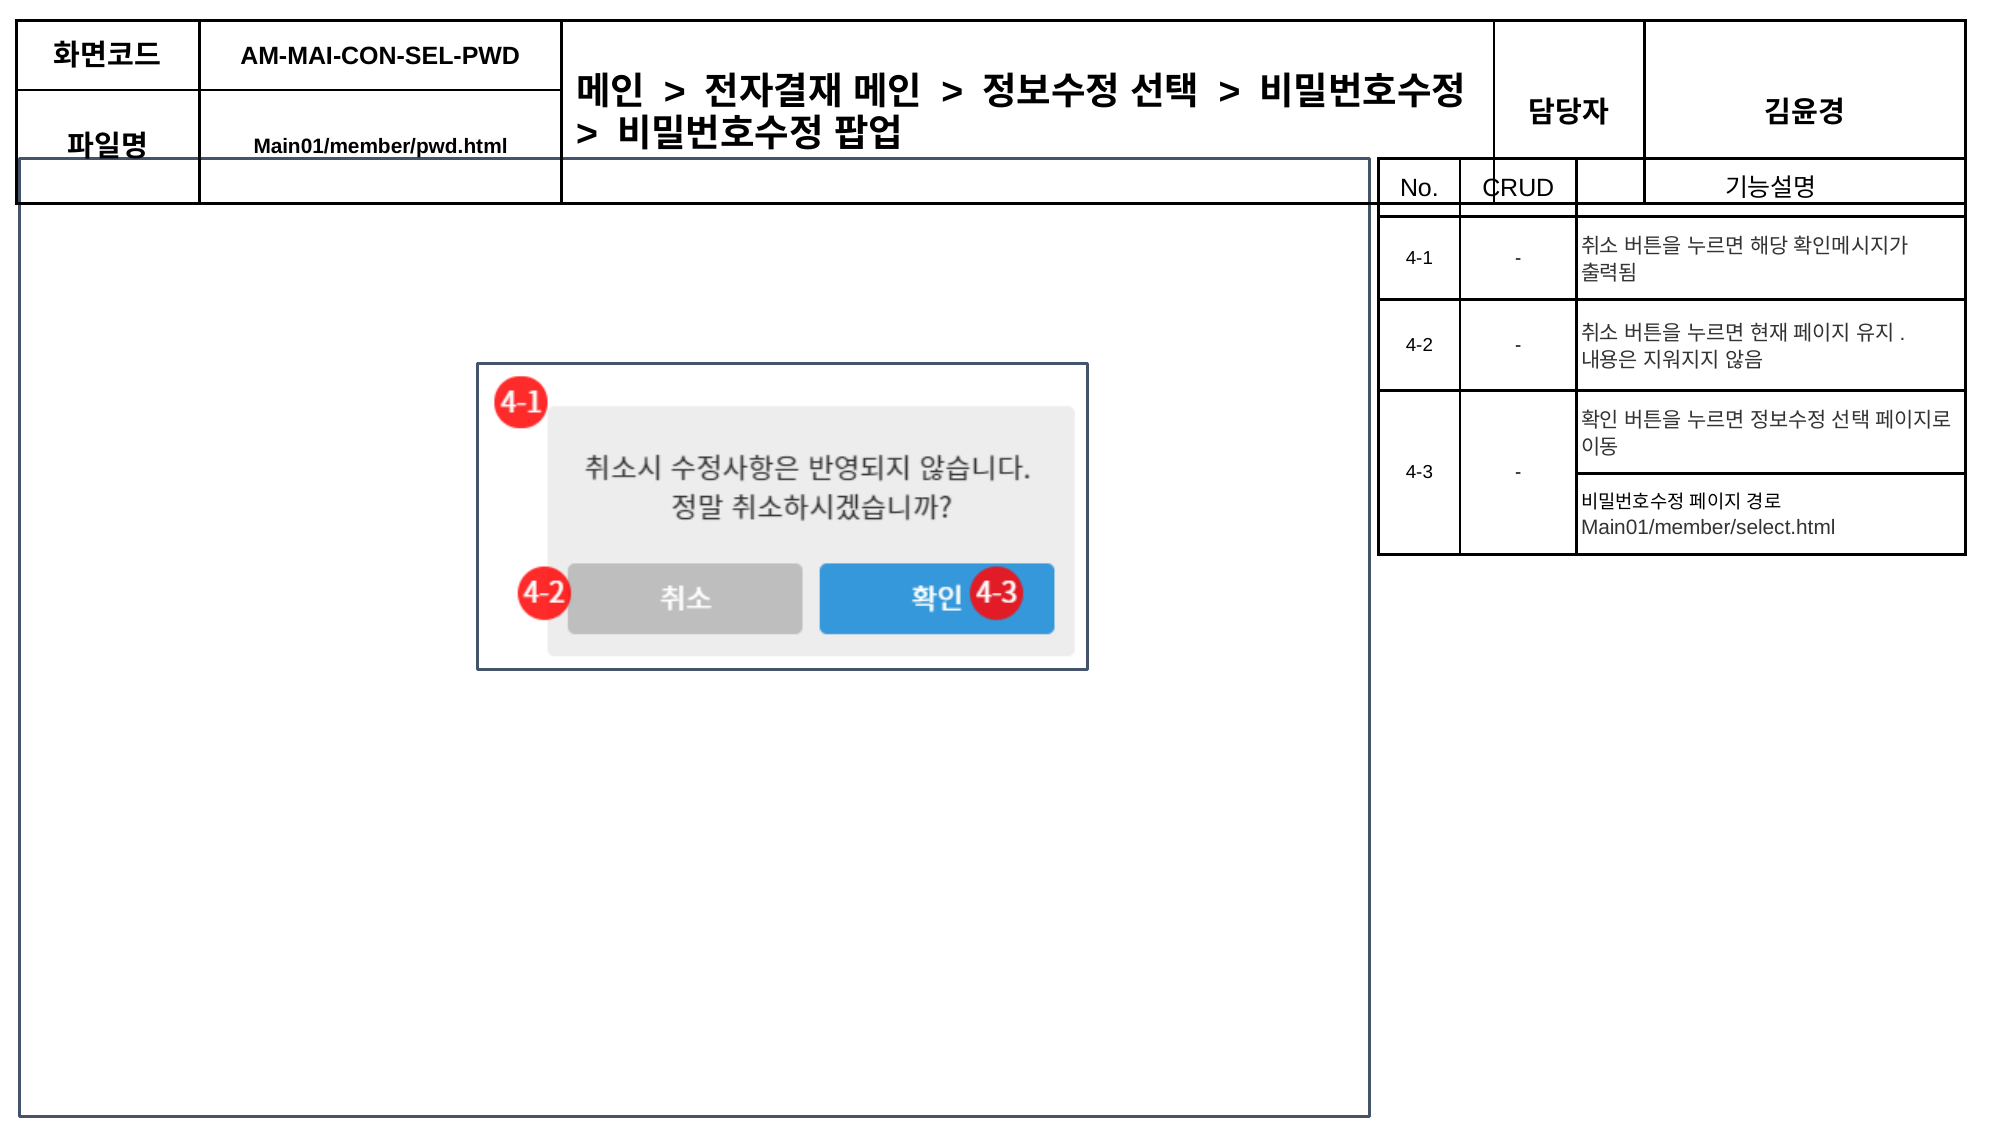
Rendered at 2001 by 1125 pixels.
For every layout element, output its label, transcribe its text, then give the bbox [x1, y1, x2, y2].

table_header 김윤경 [1646, 22, 1964, 202]
table_header 메인 > 전자결재 메인 > 정보수정 선택 > 비밀번호수정 > 비밀번호수정 팝업 [563, 22, 1493, 202]
table_cell - [1461, 218, 1575, 298]
table_cell 취소 버튼을 누르면 현재 페이지 유지. 내용은 지워지지 않음 [1578, 301, 1964, 389]
table_cell Main01/member/pwd.html [201, 91, 560, 202]
table_cell 취소 버튼을 누르면 해당 확인메시지가 출력됨 [1578, 218, 1964, 298]
table_cell 4-2 [1380, 301, 1459, 389]
table_cell 확인 버튼을 누르면 정보수정 선택 페이지로 이동 [1578, 392, 1964, 472]
picture [479, 364, 1086, 669]
table_cell - [1461, 301, 1575, 389]
table_cell - [1461, 392, 1575, 553]
table_cell 4-1 [1380, 218, 1459, 298]
table_cell 파일명 [18, 91, 198, 202]
table_header 기능설명 [1578, 205, 1964, 215]
table_header 화면코드 [18, 22, 198, 89]
table_header 담당자 [1495, 22, 1643, 202]
table_cell 4-3 [1380, 392, 1459, 553]
table_header CRUD [1461, 205, 1575, 215]
table_header AM-MAI-CON-SEL-PWD [201, 22, 560, 89]
table_header No. [1380, 205, 1459, 215]
text_box [19, 205, 1370, 1117]
table_cell 비밀번호수정 페이지 경로 Main01/member/select.html [1578, 475, 1964, 553]
